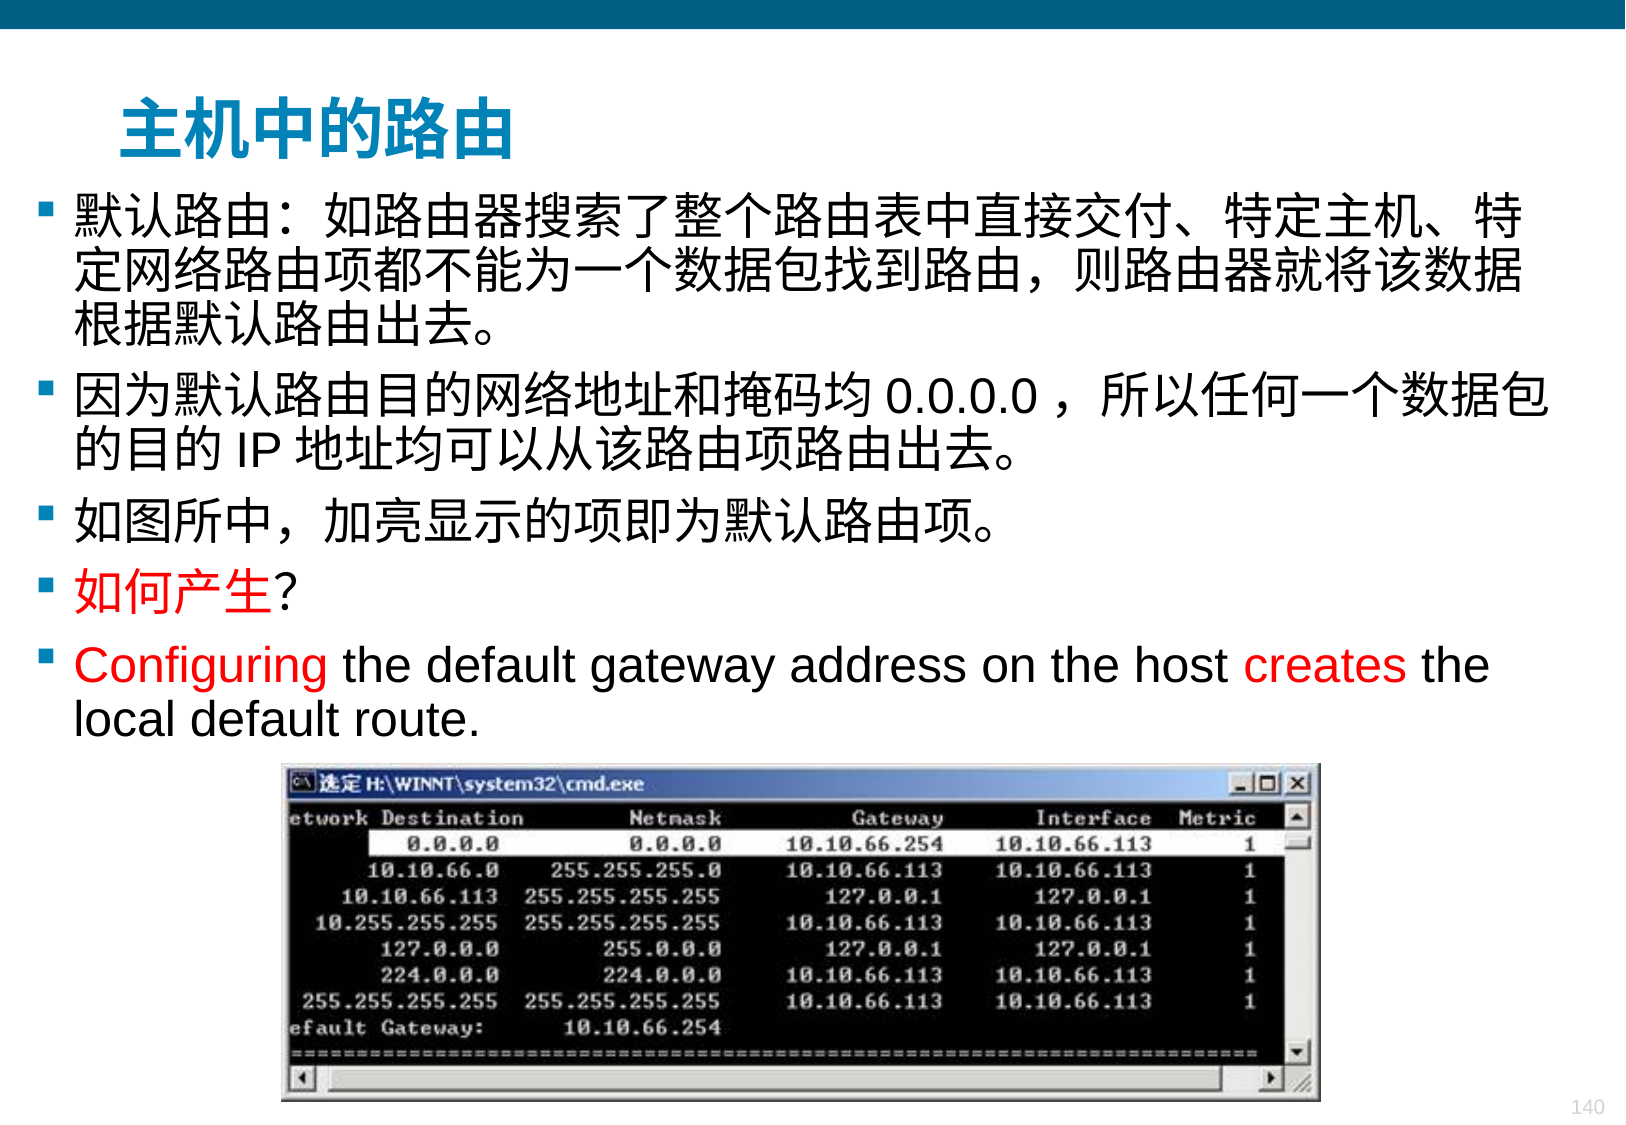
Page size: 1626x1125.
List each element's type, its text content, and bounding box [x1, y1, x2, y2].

text_box 默认路由：如路由器搜索了整个路由表中直接交付、特定主机、特定网络路由项都不能为一个数据包找到路由，则路由器就将该数据根据默认路由出去。 因为默认路由目的网络地址和掩码均0.0.0.0，所以任何一个数据包的目的IP地址均可以从该路由项路由出去。 如图所中，加亮显示的项即为默认路由项。 如何产生？ Configuring the default gateway address on the host creates the local default route. [21, 184, 1581, 804]
title 主机中的路由 [103, 36, 1552, 175]
picture [280, 762, 1321, 1102]
